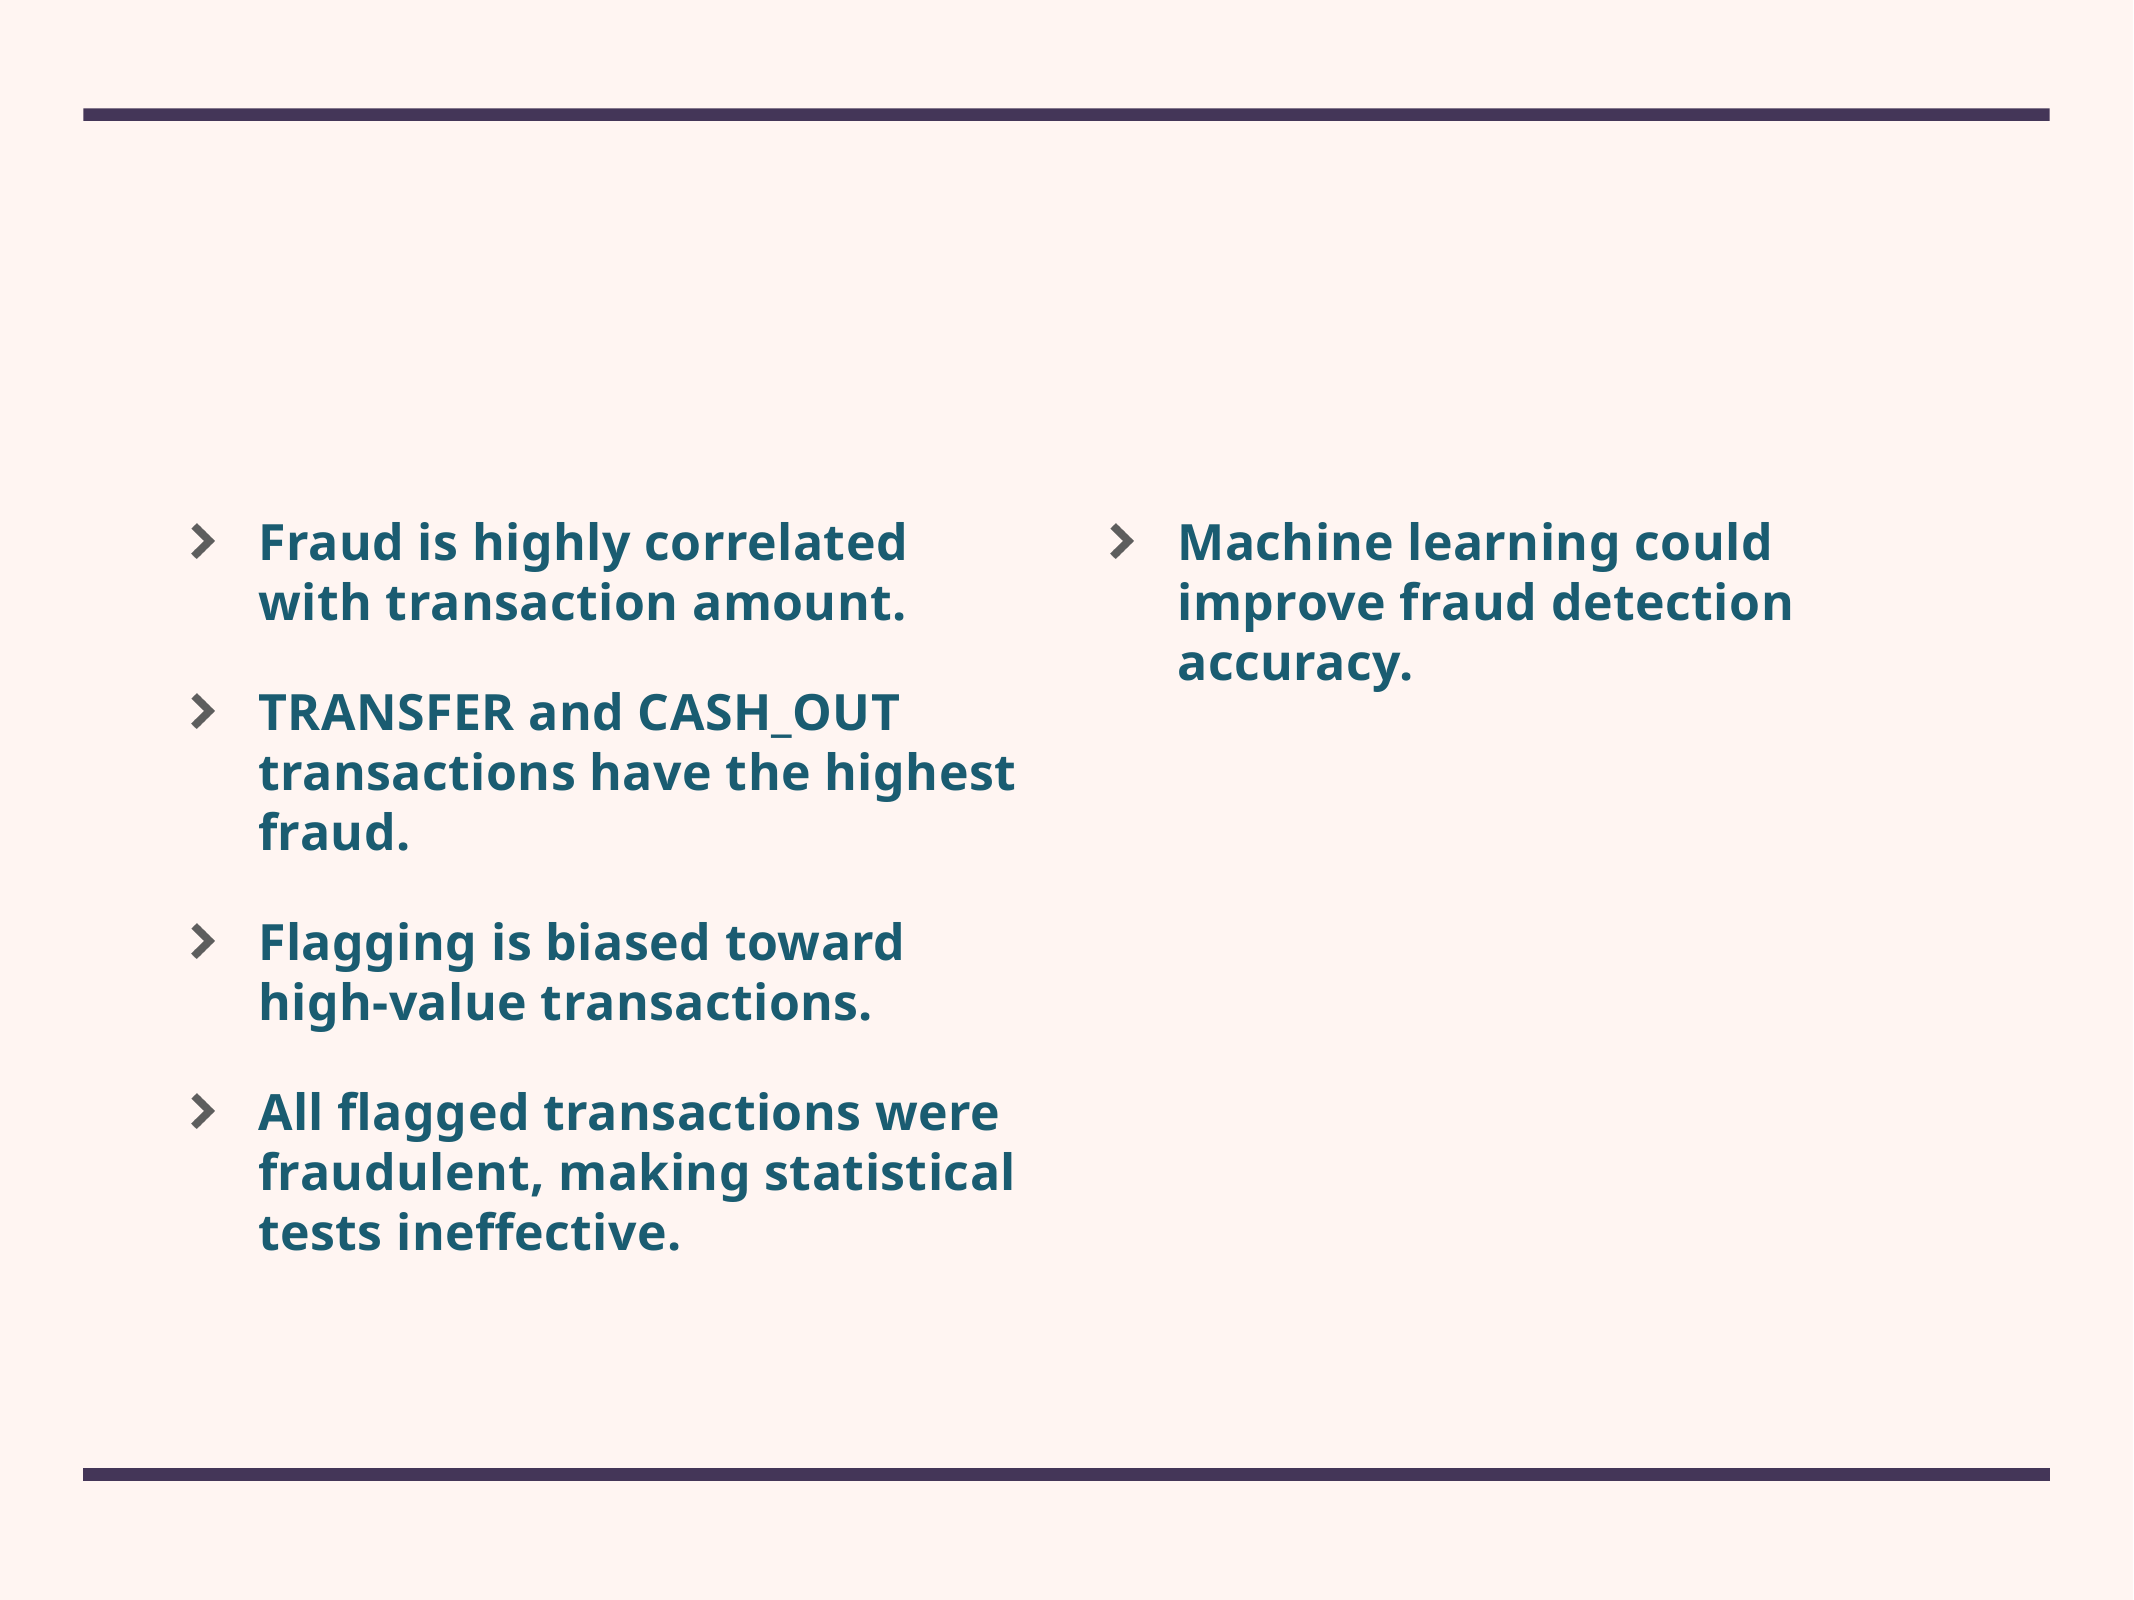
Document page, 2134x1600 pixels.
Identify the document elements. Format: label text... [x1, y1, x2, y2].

picture [191, 923, 215, 959]
list Fraud is highly correlated with transaction amount. TRANSFER and CASH_OUT transactions have the highest fraud. Flagging is biased toward high-value transactions. All flagged transactions were fraudulent, making statistical tests ineffective. Machine learning could improve fraud detection accuracy. [182, 501, 1951, 1286]
picture [191, 523, 215, 559]
picture [191, 1093, 215, 1129]
picture [191, 693, 215, 729]
picture [1110, 523, 1134, 559]
